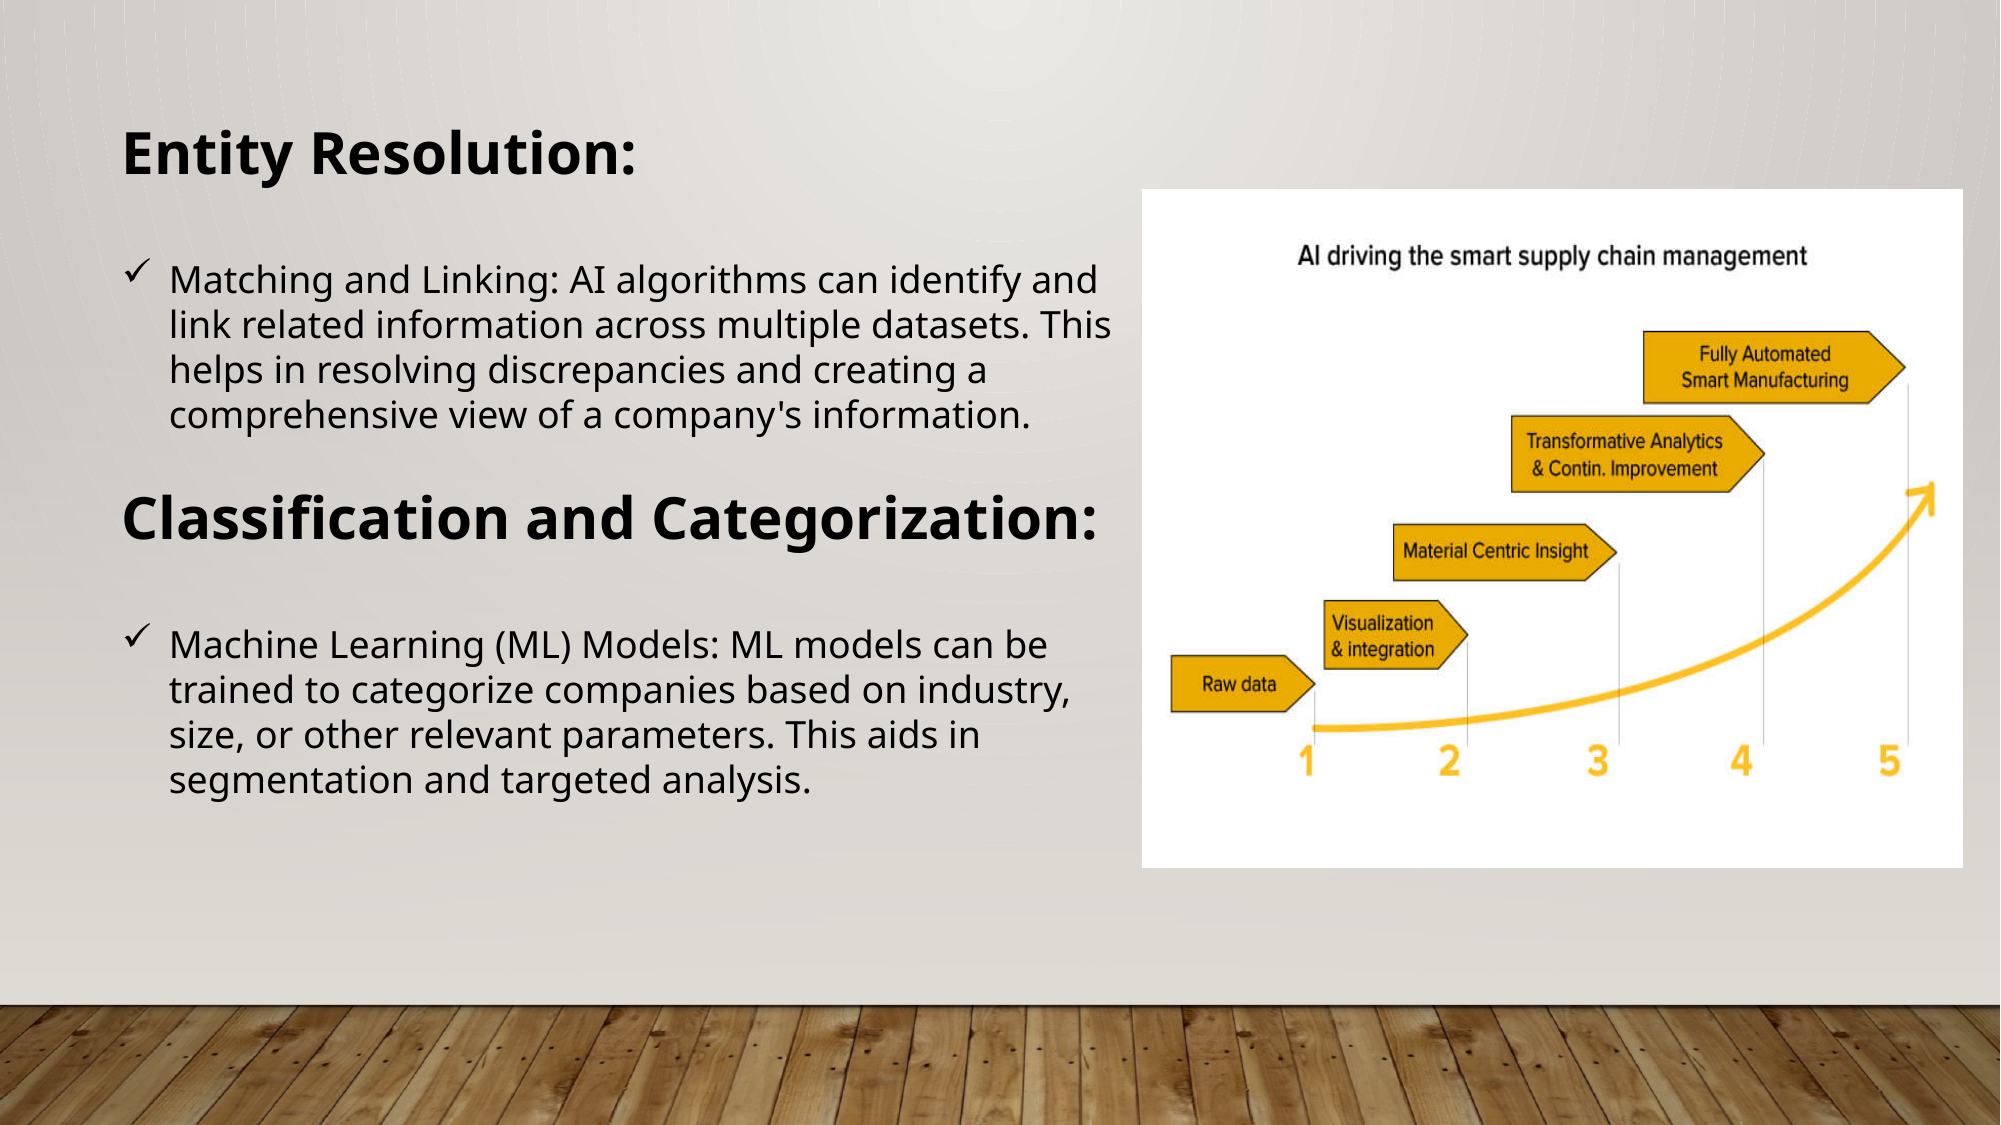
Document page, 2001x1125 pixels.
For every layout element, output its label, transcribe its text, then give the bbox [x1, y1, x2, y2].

picture [1141, 189, 1963, 868]
text_box Entity Resolution: Matching and Linking: AI algorithms can identify and link related information across multiple datasets. This helps in resolving discrepancies and creating a comprehensive view of a company's information. Classification and Categorization: Machine Learning (ML) Models: ML models can be trained to categorize companies based on industry, size, or other relevant parameters. This aids in segmentation and targeted analysis. [107, 108, 1142, 809]
picture [0, 1005, 2000, 1125]
